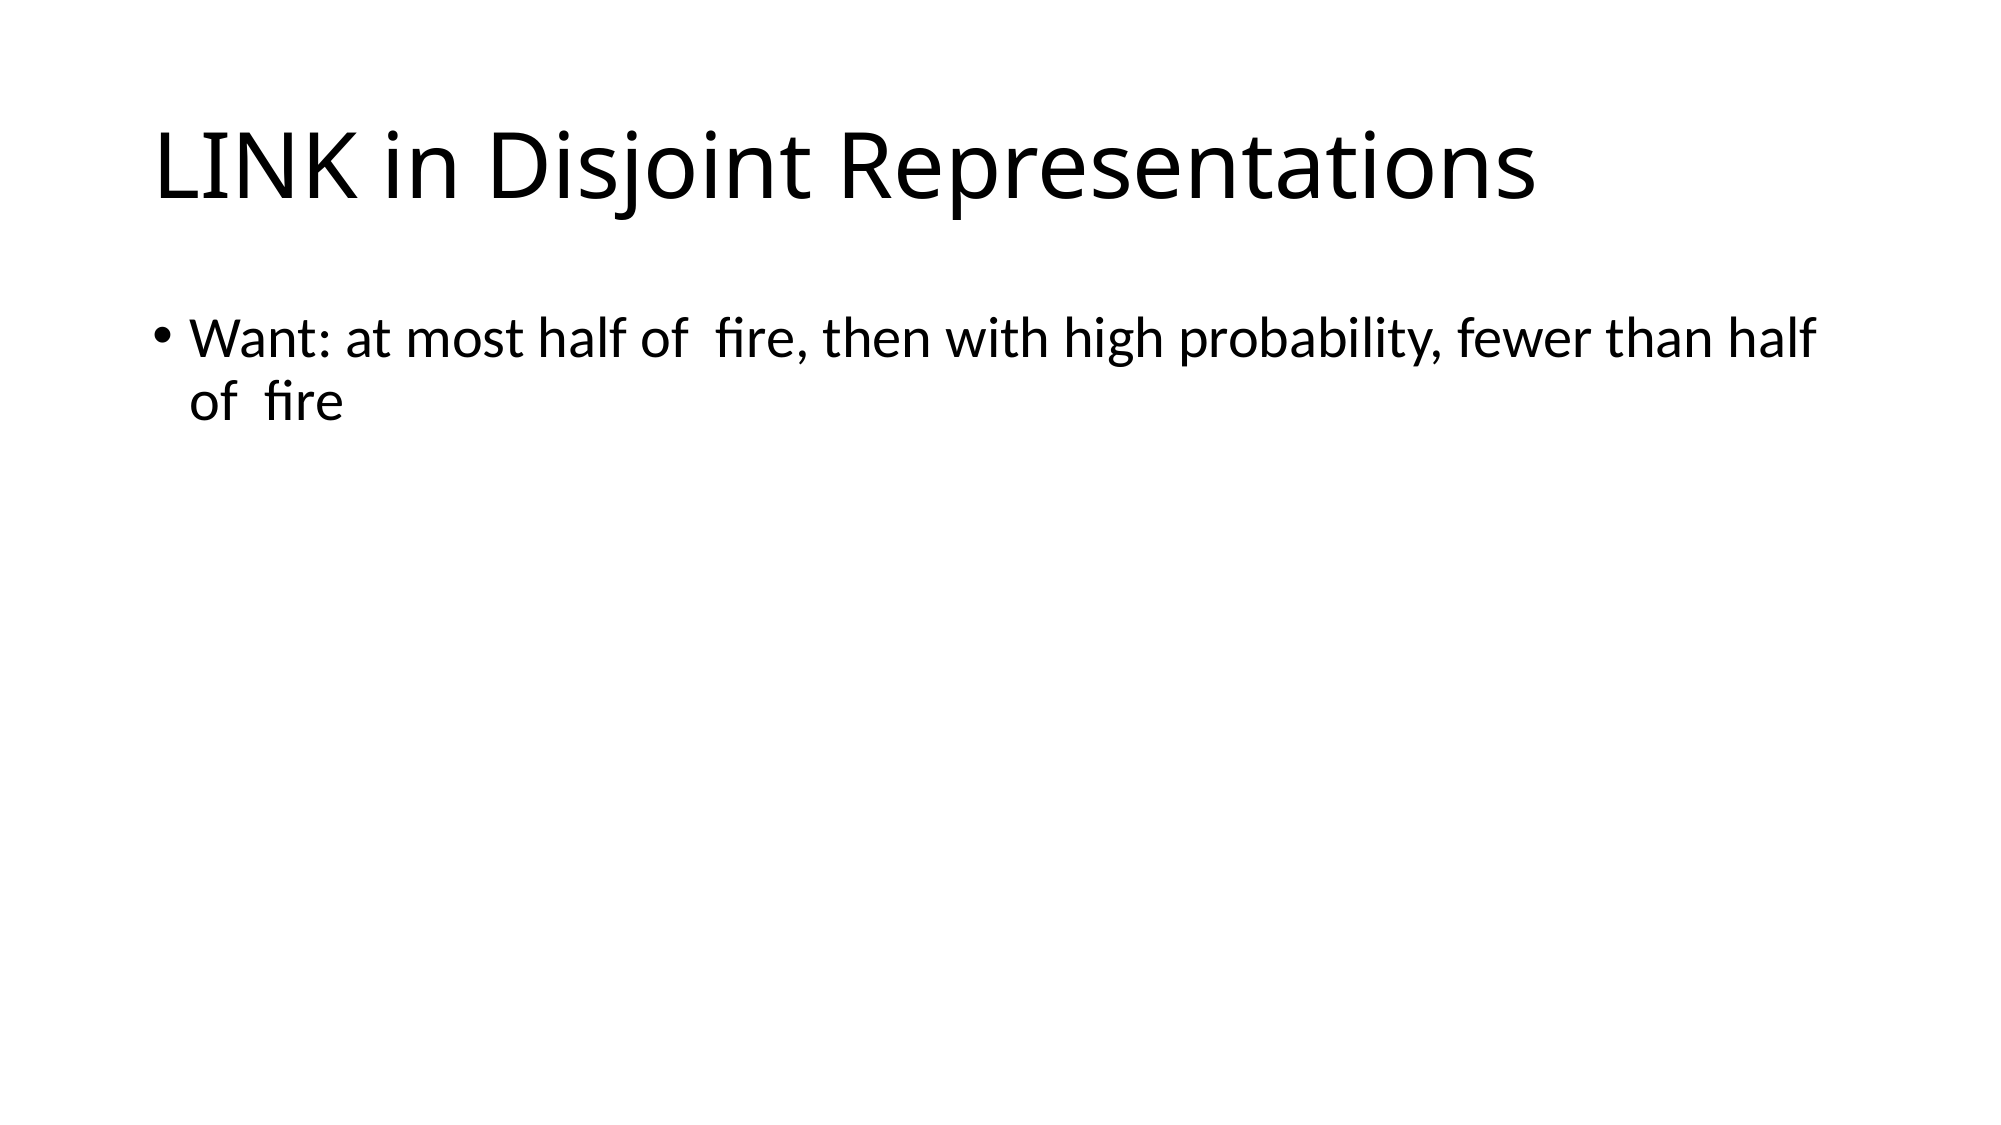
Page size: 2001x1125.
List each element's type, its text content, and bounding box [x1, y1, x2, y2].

title LINK in Disjoint Representations [137, 59, 1863, 278]
